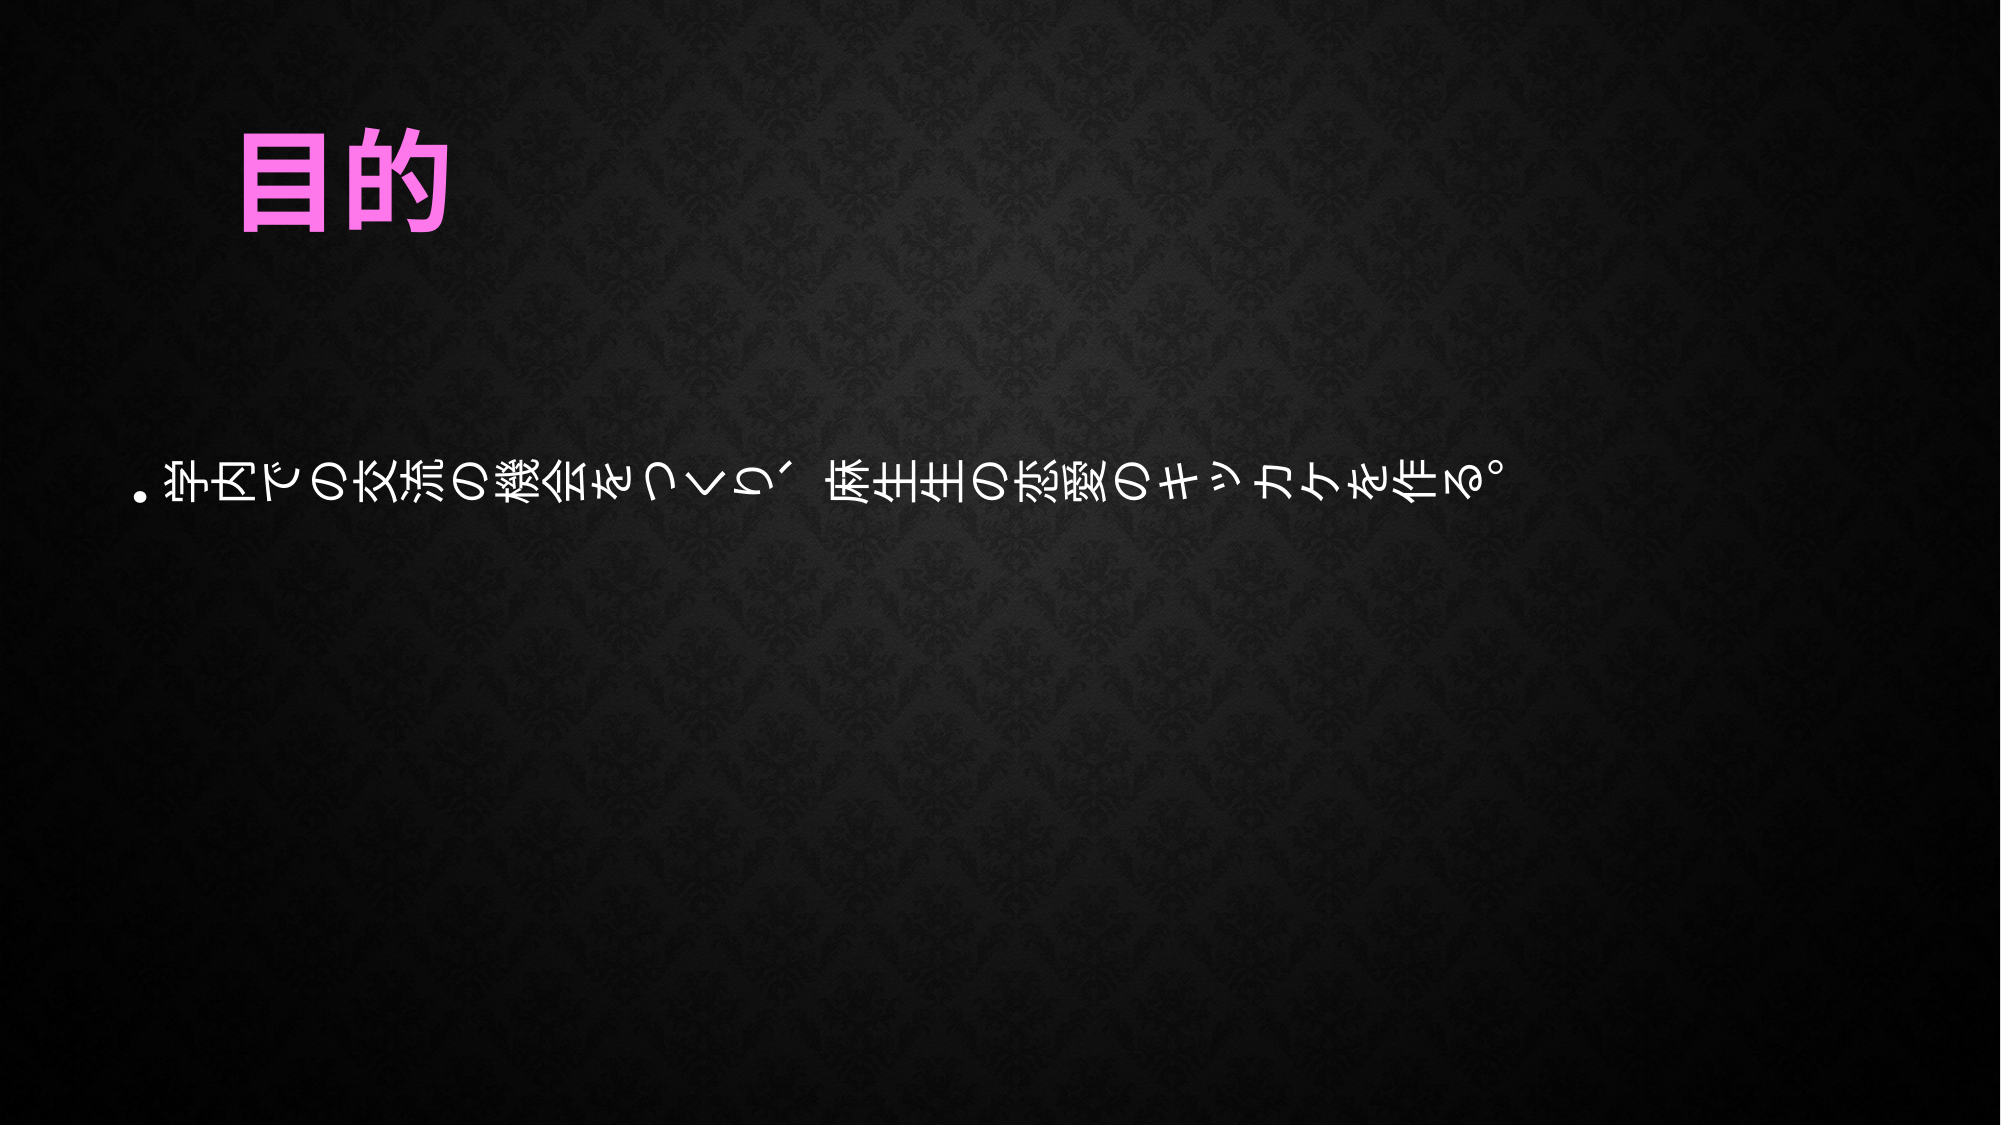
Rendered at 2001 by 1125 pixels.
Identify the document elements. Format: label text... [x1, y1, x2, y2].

text_box 目的 [213, 103, 469, 254]
list ・学内での交流の機会をつくり、麻生生の恋愛のキッカケを作る。 [97, 361, 1938, 842]
